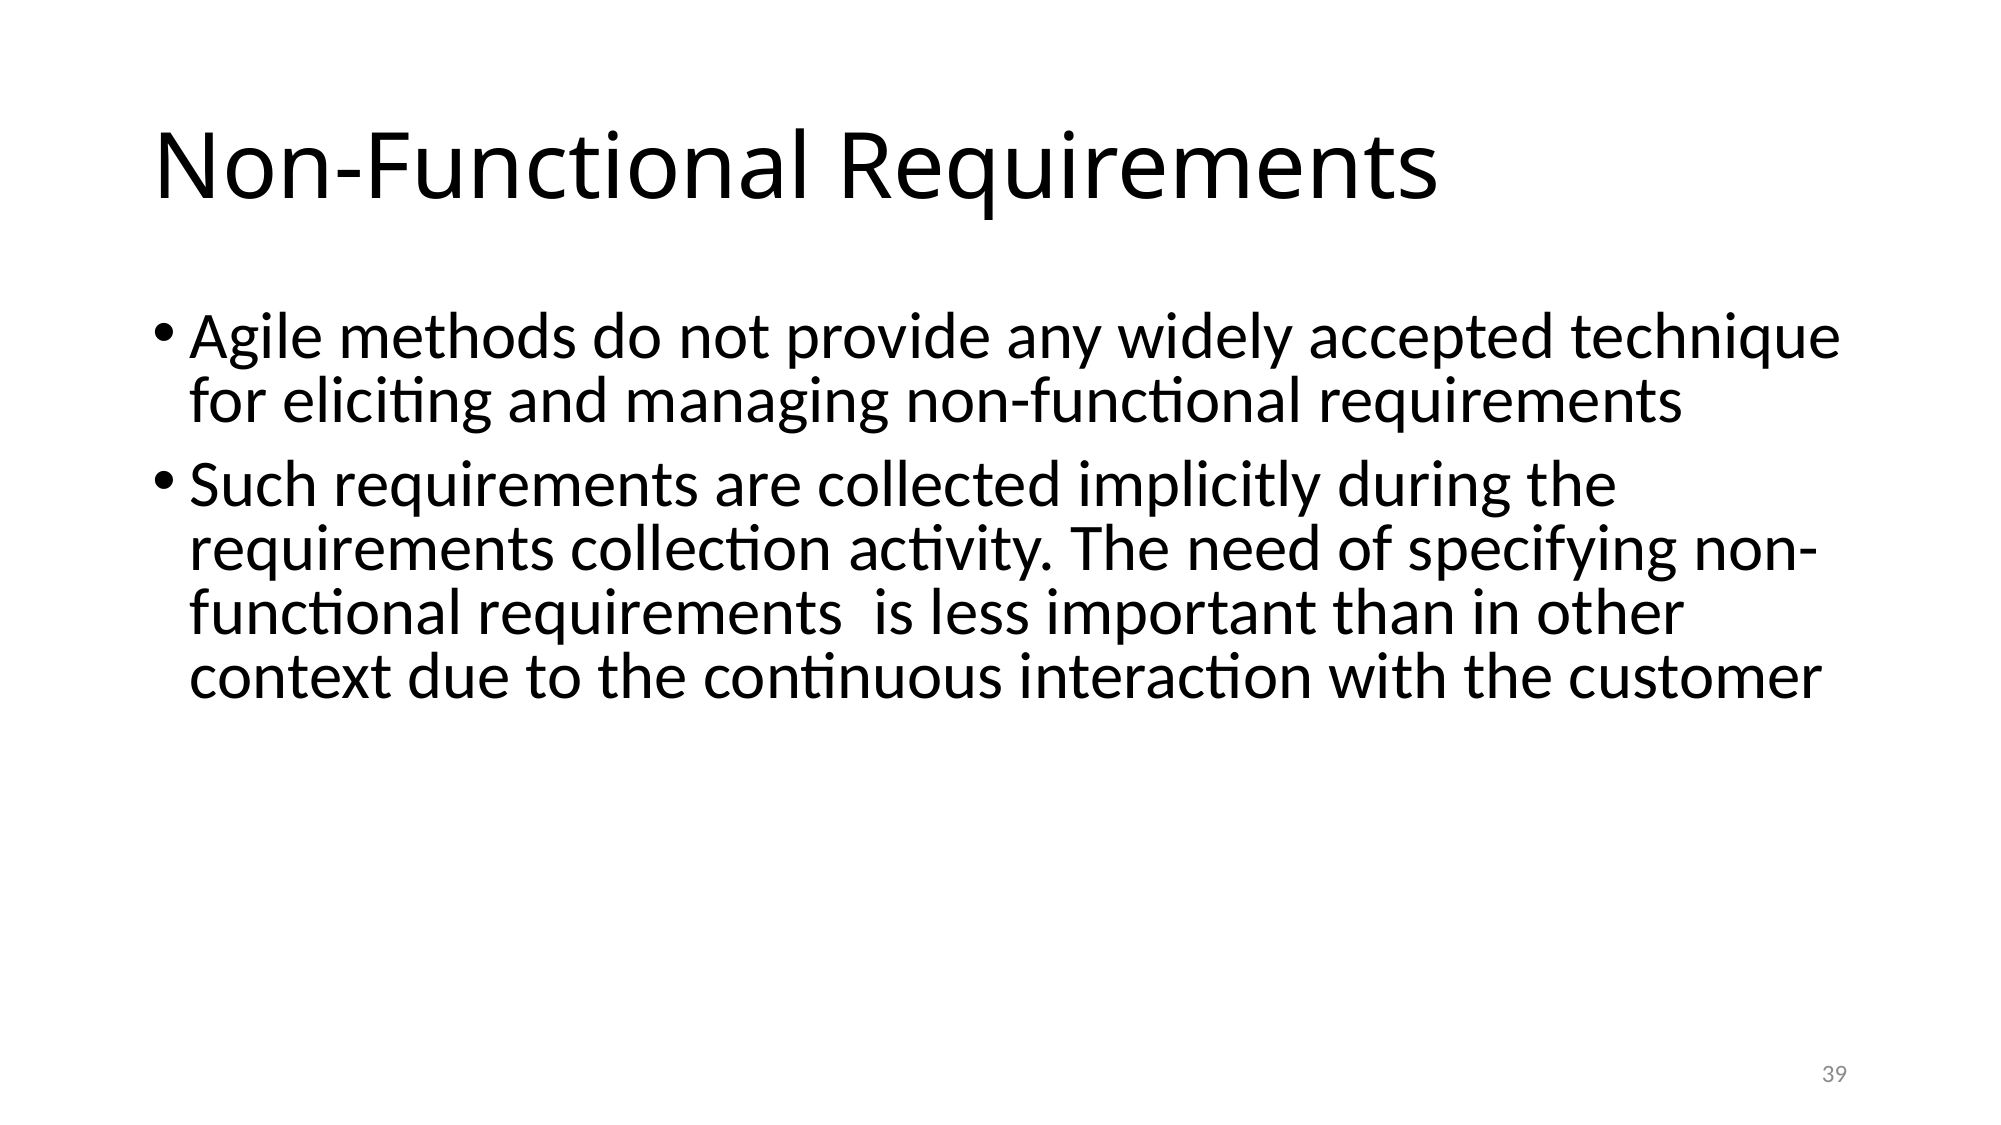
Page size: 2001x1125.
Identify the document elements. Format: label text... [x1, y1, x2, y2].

title Non-Functional Requirements [137, 59, 1863, 278]
list Agile methods do not provide any widely accepted technique for eliciting and managing non-functional requirements Such requirements are collected implicitly during the requirements collection activity. The need of specifying non-functional requirements is less important than in other context due to the continuous interaction with the customer [137, 299, 1863, 1014]
slide_number 39 [1412, 1042, 1863, 1103]
